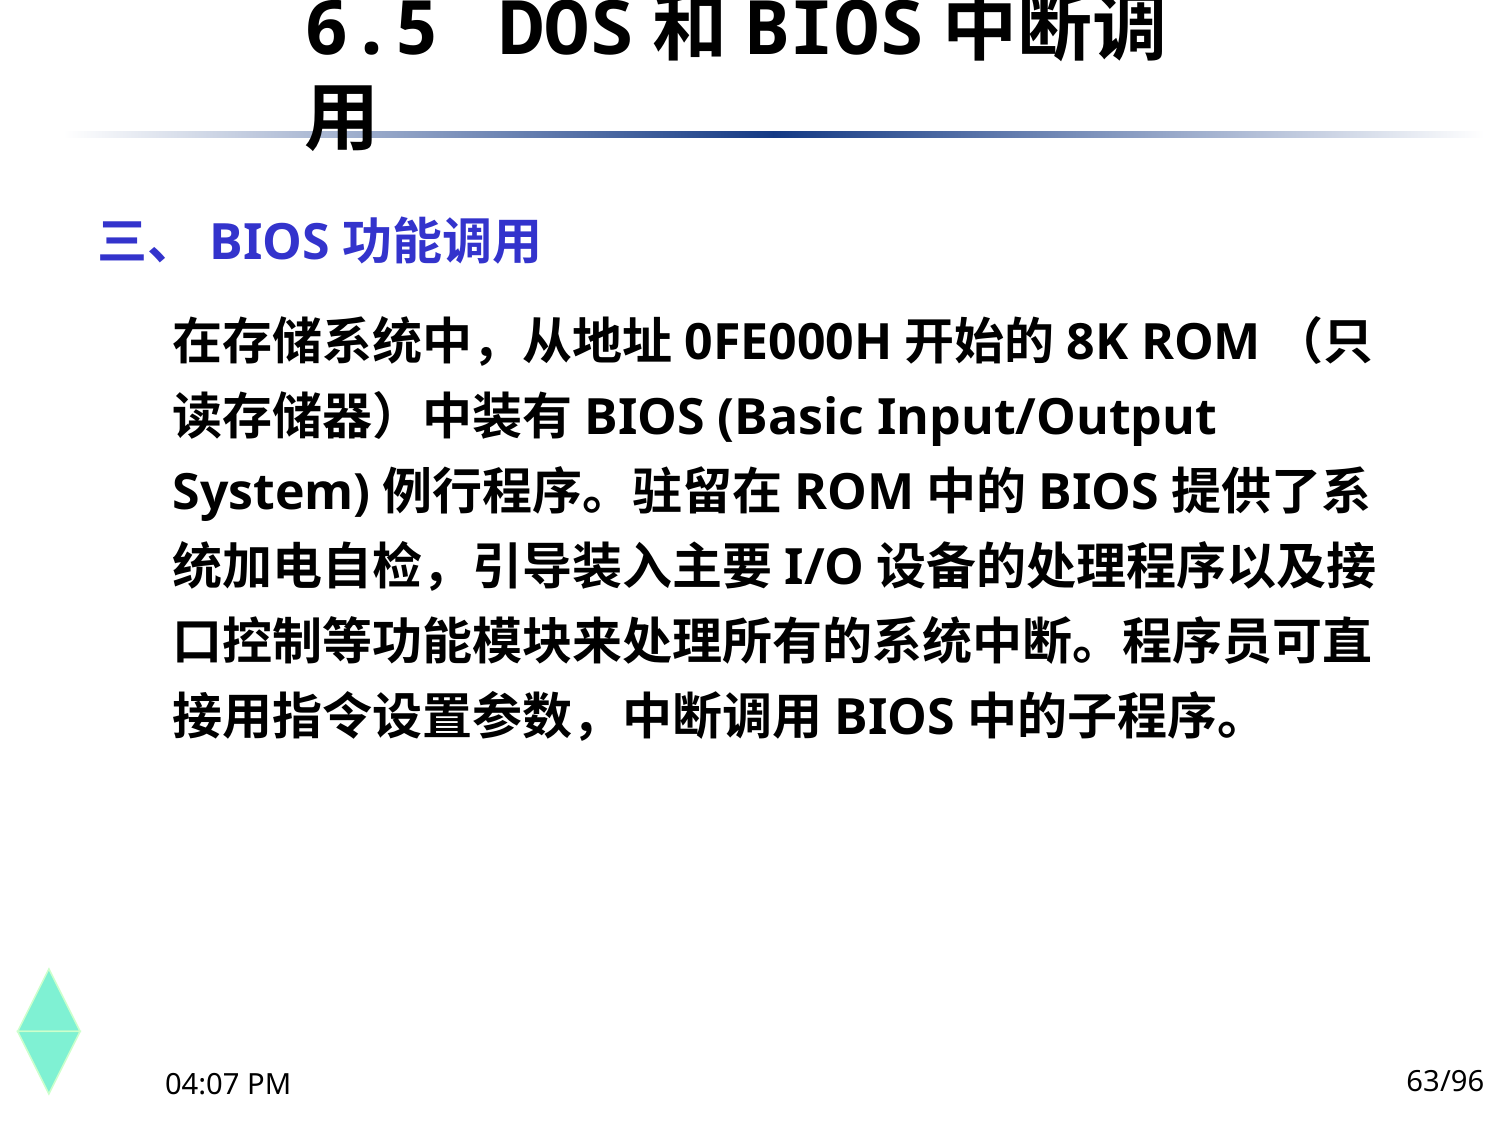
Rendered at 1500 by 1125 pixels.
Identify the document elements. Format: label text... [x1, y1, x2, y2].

slide_number 下午10时44分 [149, 1037, 463, 1113]
text_box 6.5 DOS和BIOS中断调用 [289, 0, 1235, 159]
text_box 三、BIOS功能调用 在存储系统中，从地址0FE000H开始的8K ROM（只读存储器）中装有BIOS (Basic Input/Output System)例行程序。驻留在ROM中的BIOS提供了系统加电自检，引导装入主要I/O设备的处理程序以及接口控制等功能模块来处理所有的系统中断。程序员可直接用指令设置参数，中断调用BIOS中的子程序。 [83, 187, 1400, 753]
slide_number 63/96 [1186, 1034, 1500, 1111]
